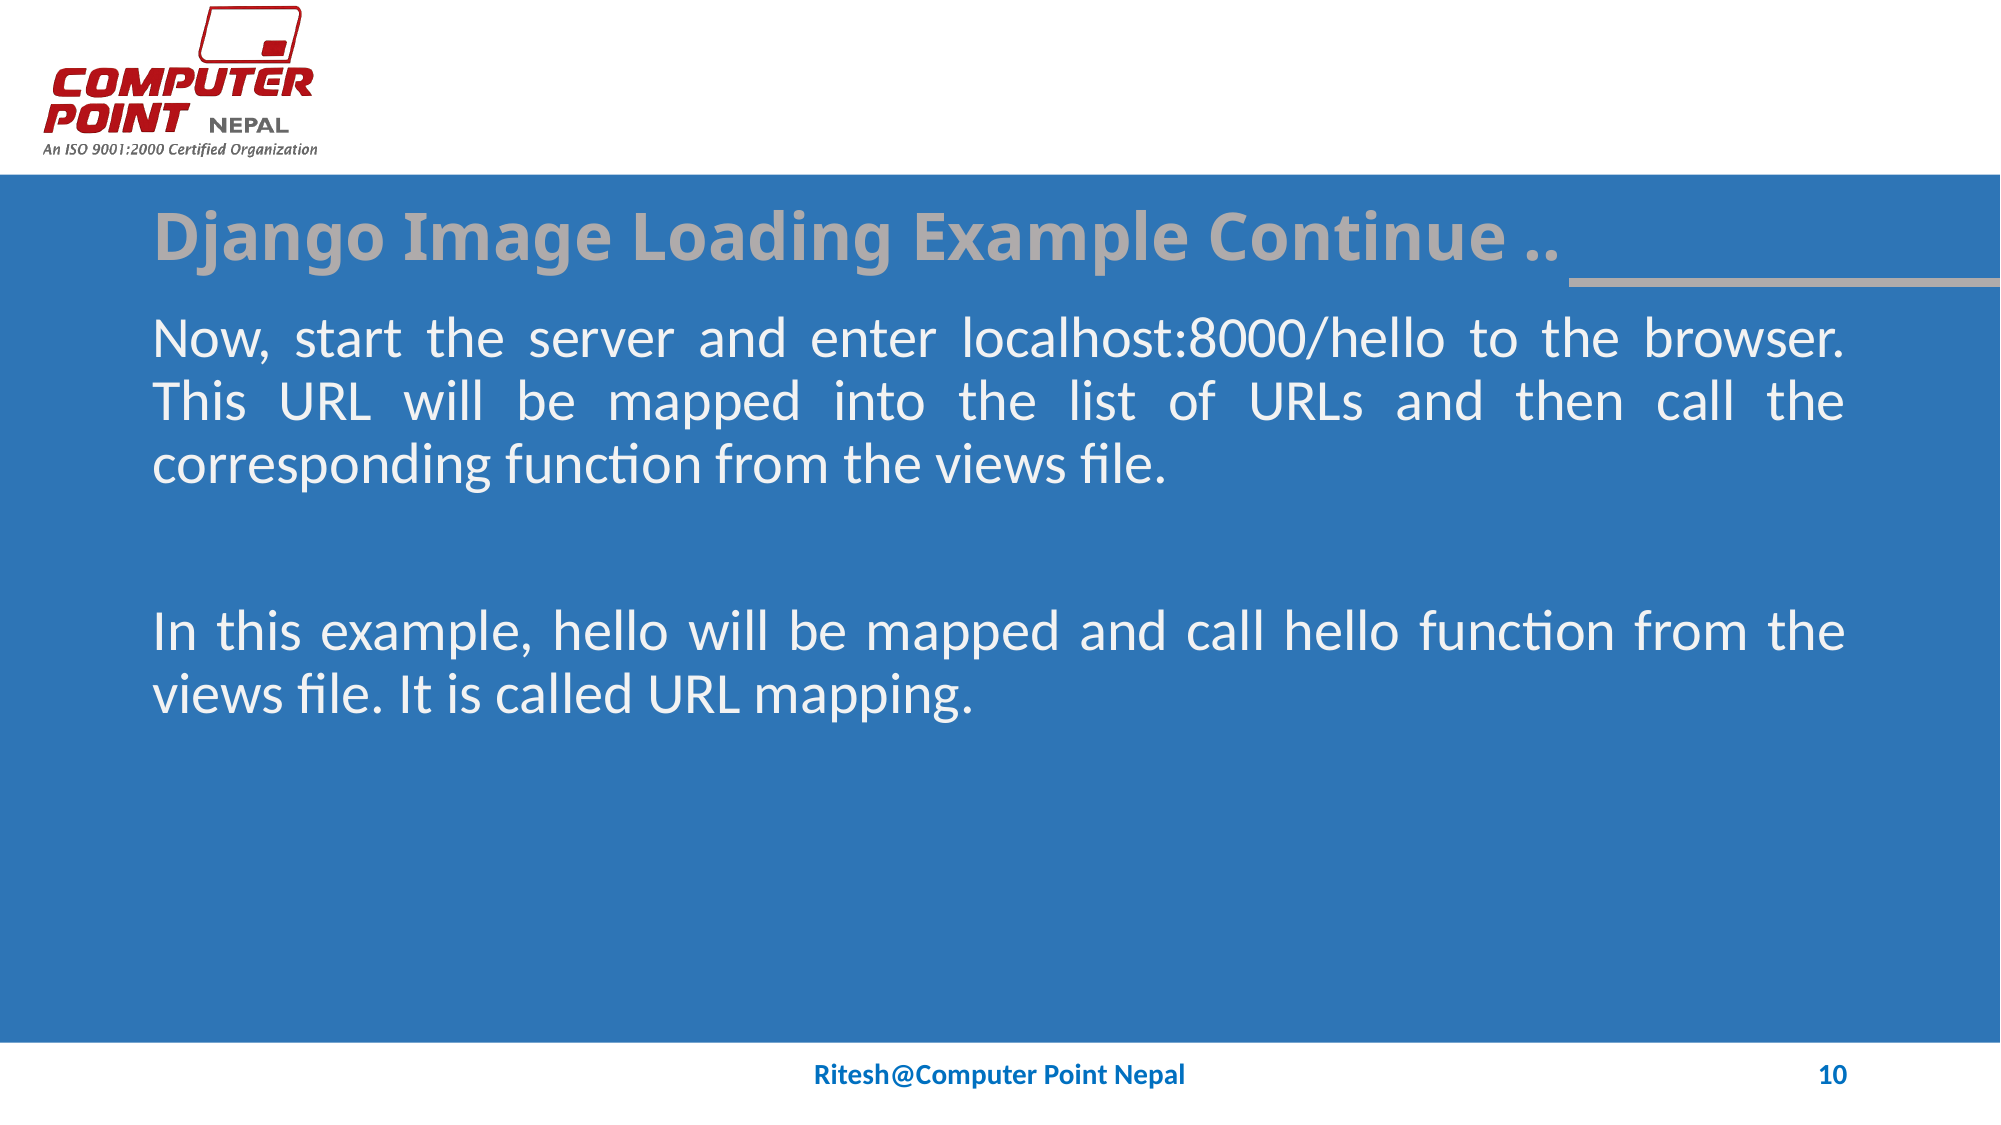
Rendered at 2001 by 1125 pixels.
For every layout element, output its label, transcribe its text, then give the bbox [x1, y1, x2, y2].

footer Ritesh@Computer Point Nepal [662, 1042, 1338, 1103]
slide_number 10 [1412, 1042, 1863, 1103]
picture [33, 0, 332, 166]
title Django Image Loading Example Continue .. [137, 195, 1863, 283]
list Now, start the server and enter localhost:8000/hello to the browser. This URL will be mapped into the list of URLs and then call the corresponding function from the views file. In this example, hello will be mapped and call hello function from the views file. It is called URL mapping. [137, 299, 1863, 1014]
